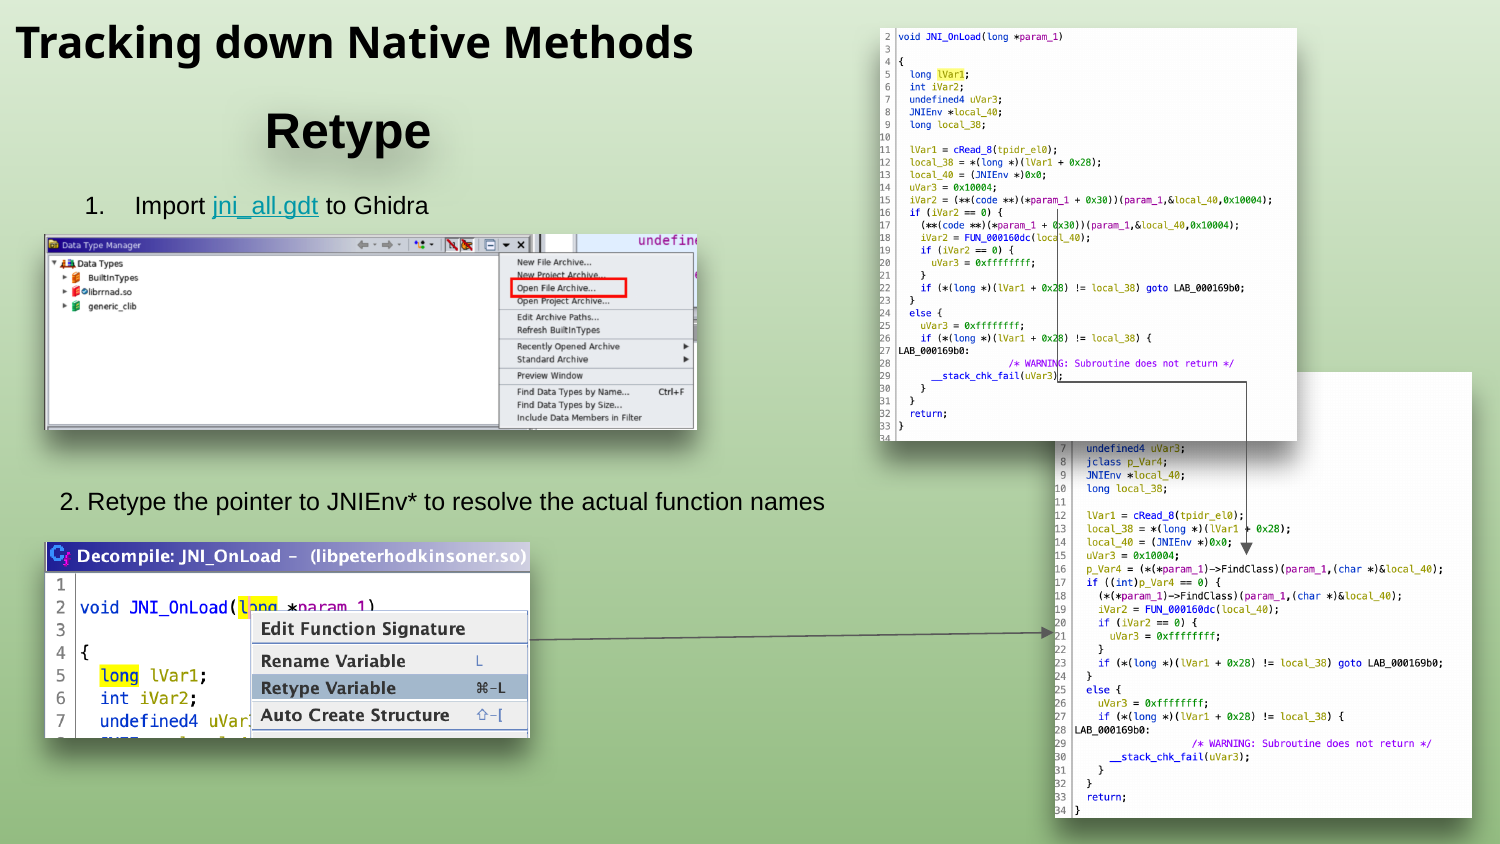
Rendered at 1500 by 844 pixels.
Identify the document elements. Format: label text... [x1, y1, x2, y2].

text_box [529, 632, 1054, 641]
picture [44, 542, 530, 738]
picture [1054, 372, 1472, 818]
text_box Tracking down Native Methods [0, 0, 1209, 83]
text_box Retype [249, 83, 749, 174]
picture [44, 234, 697, 430]
text_box Import jni_all.gdt to Ghidra [44, 174, 599, 233]
picture [880, 28, 1297, 442]
text_box 2. Retype the pointer to JNIEnv* to resolve the actual function names [44, 469, 848, 530]
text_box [978, 287, 1326, 477]
